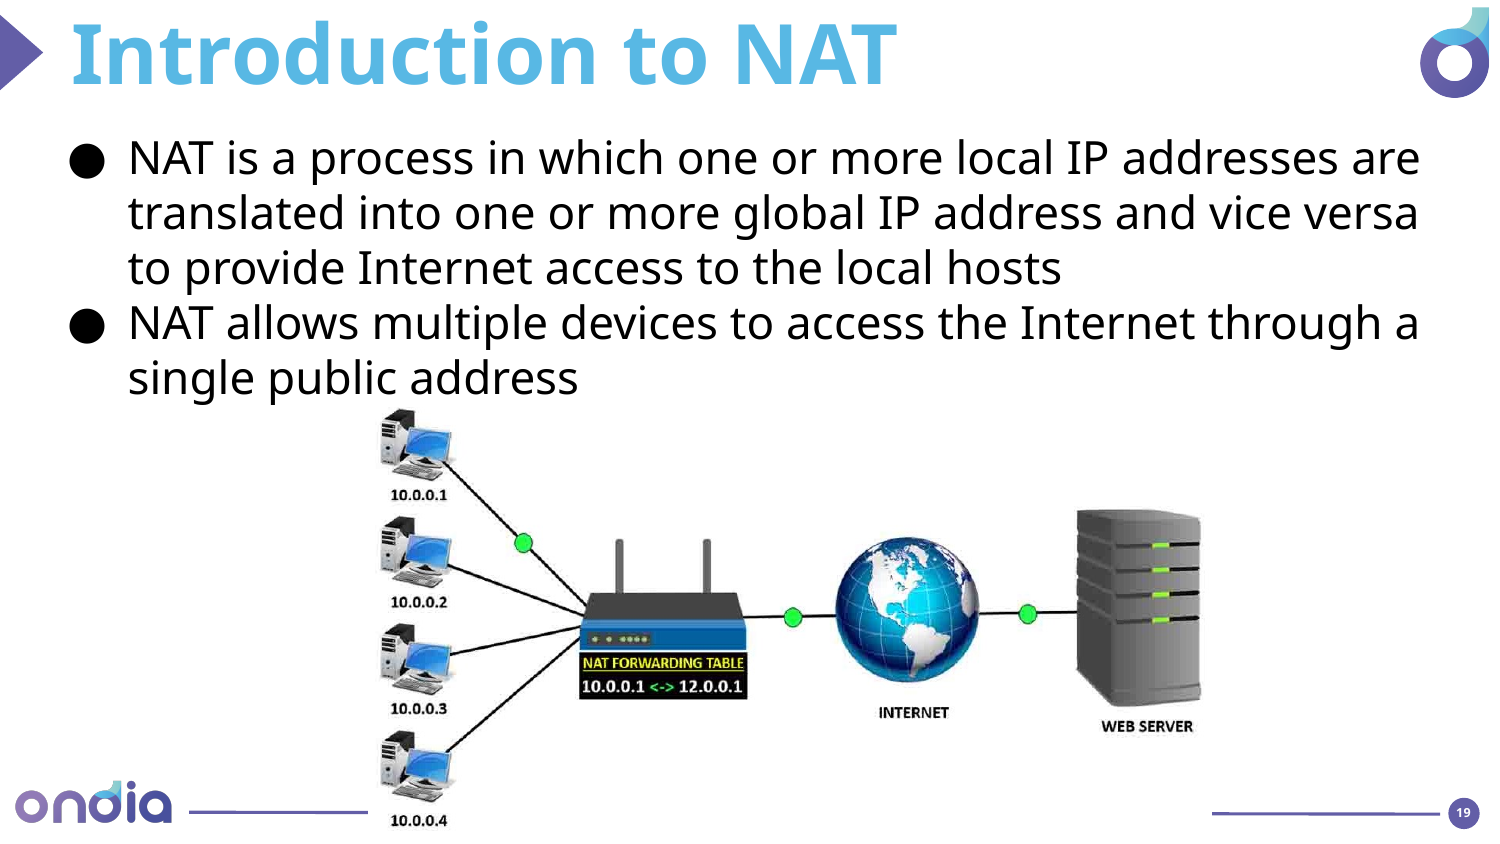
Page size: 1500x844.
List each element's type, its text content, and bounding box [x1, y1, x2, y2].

picture [368, 400, 1212, 838]
picture [6, 775, 181, 833]
title Introduction to NAT [71, 0, 1420, 103]
text_box NAT is a process in which one or more local IP addresses are translated into one or more global IP address and vice versa to provide Internet access to the local hosts NAT allows multiple devices to access the Internet through a single public address [37, 113, 1477, 680]
picture [1410, 0, 1499, 106]
